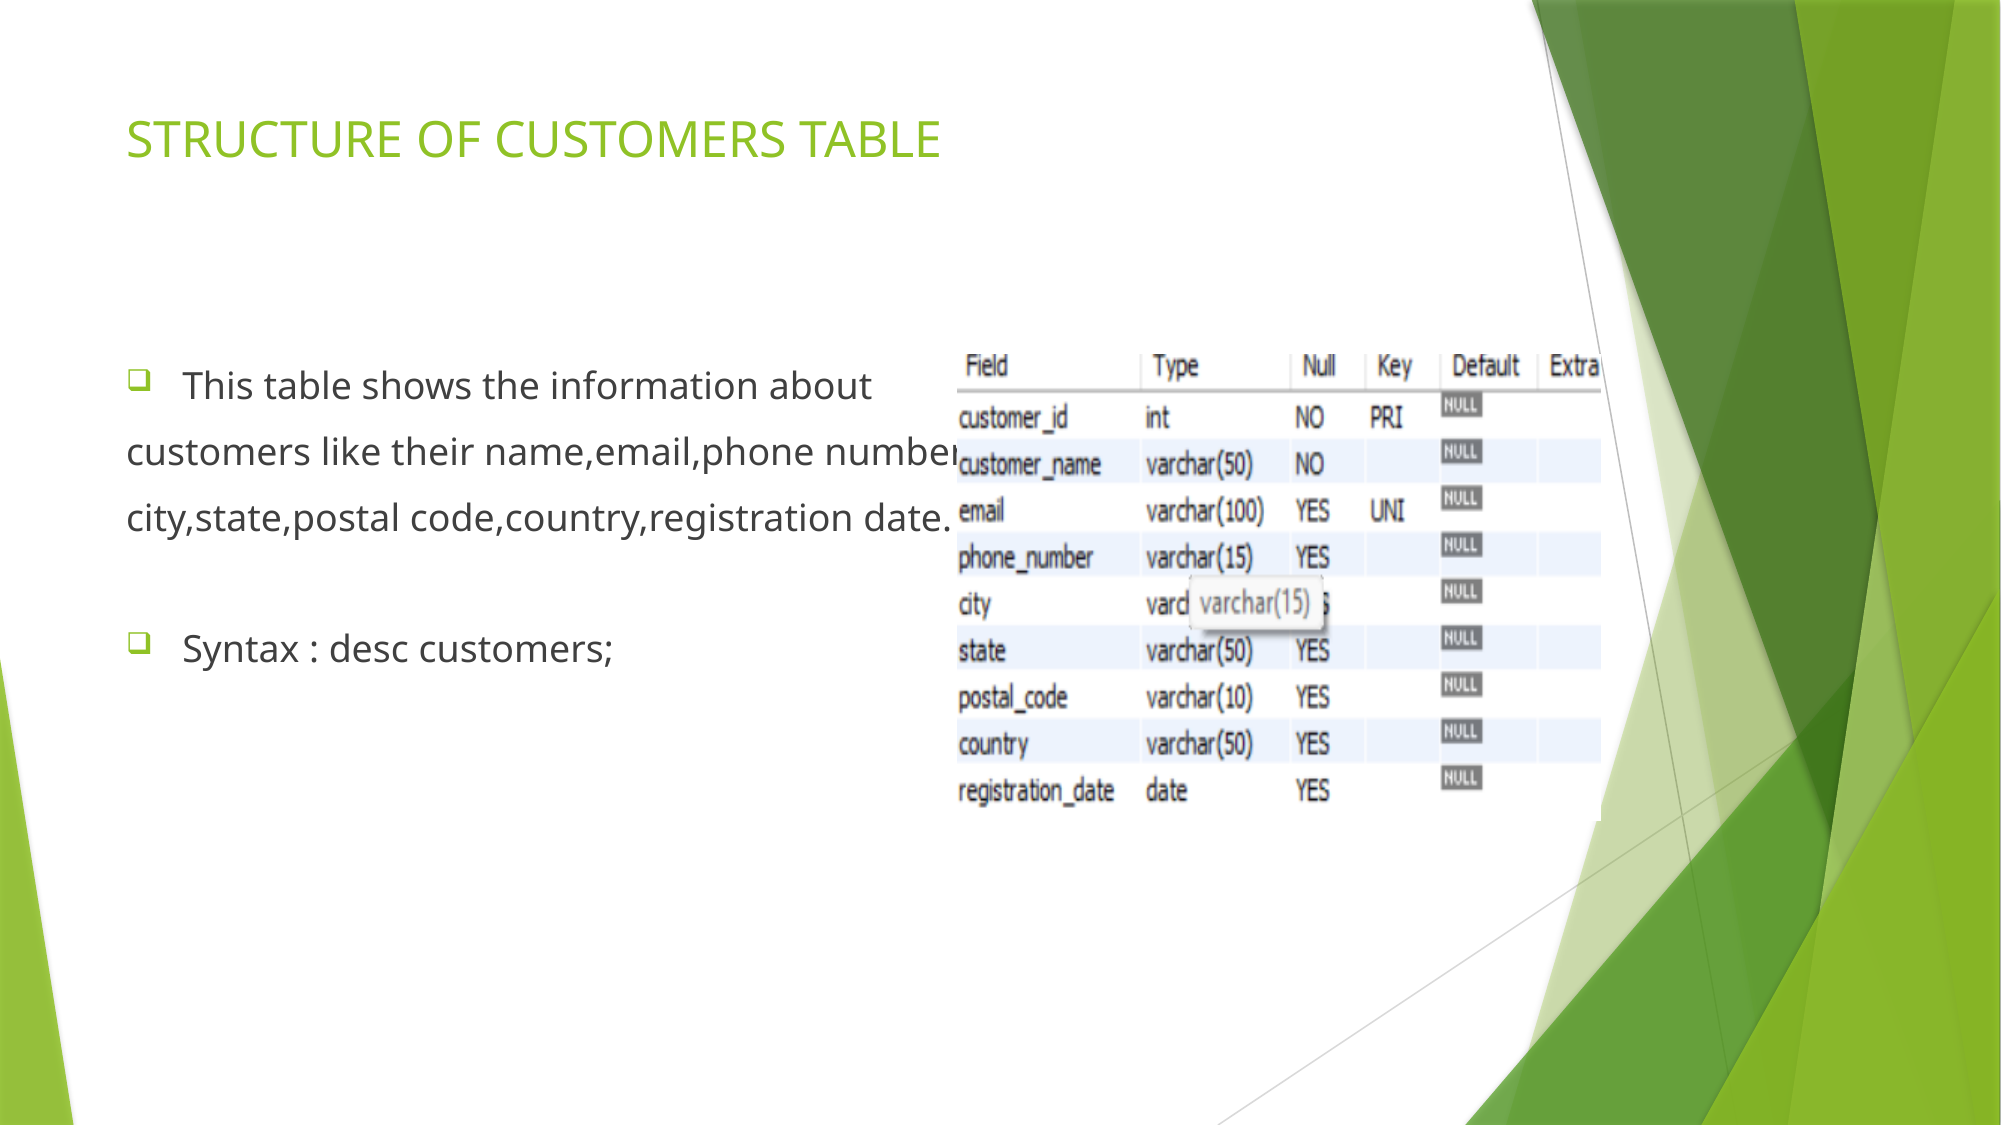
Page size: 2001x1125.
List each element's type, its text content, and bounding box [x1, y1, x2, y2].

list This table shows the information about customers like their name,email,phone number, city,state,postal code,country,registration date. Syntax : desc customers; [111, 354, 1522, 992]
title STRUCTURE OF CUSTOMERS TABLE [111, 99, 1522, 317]
picture [957, 353, 1601, 822]
